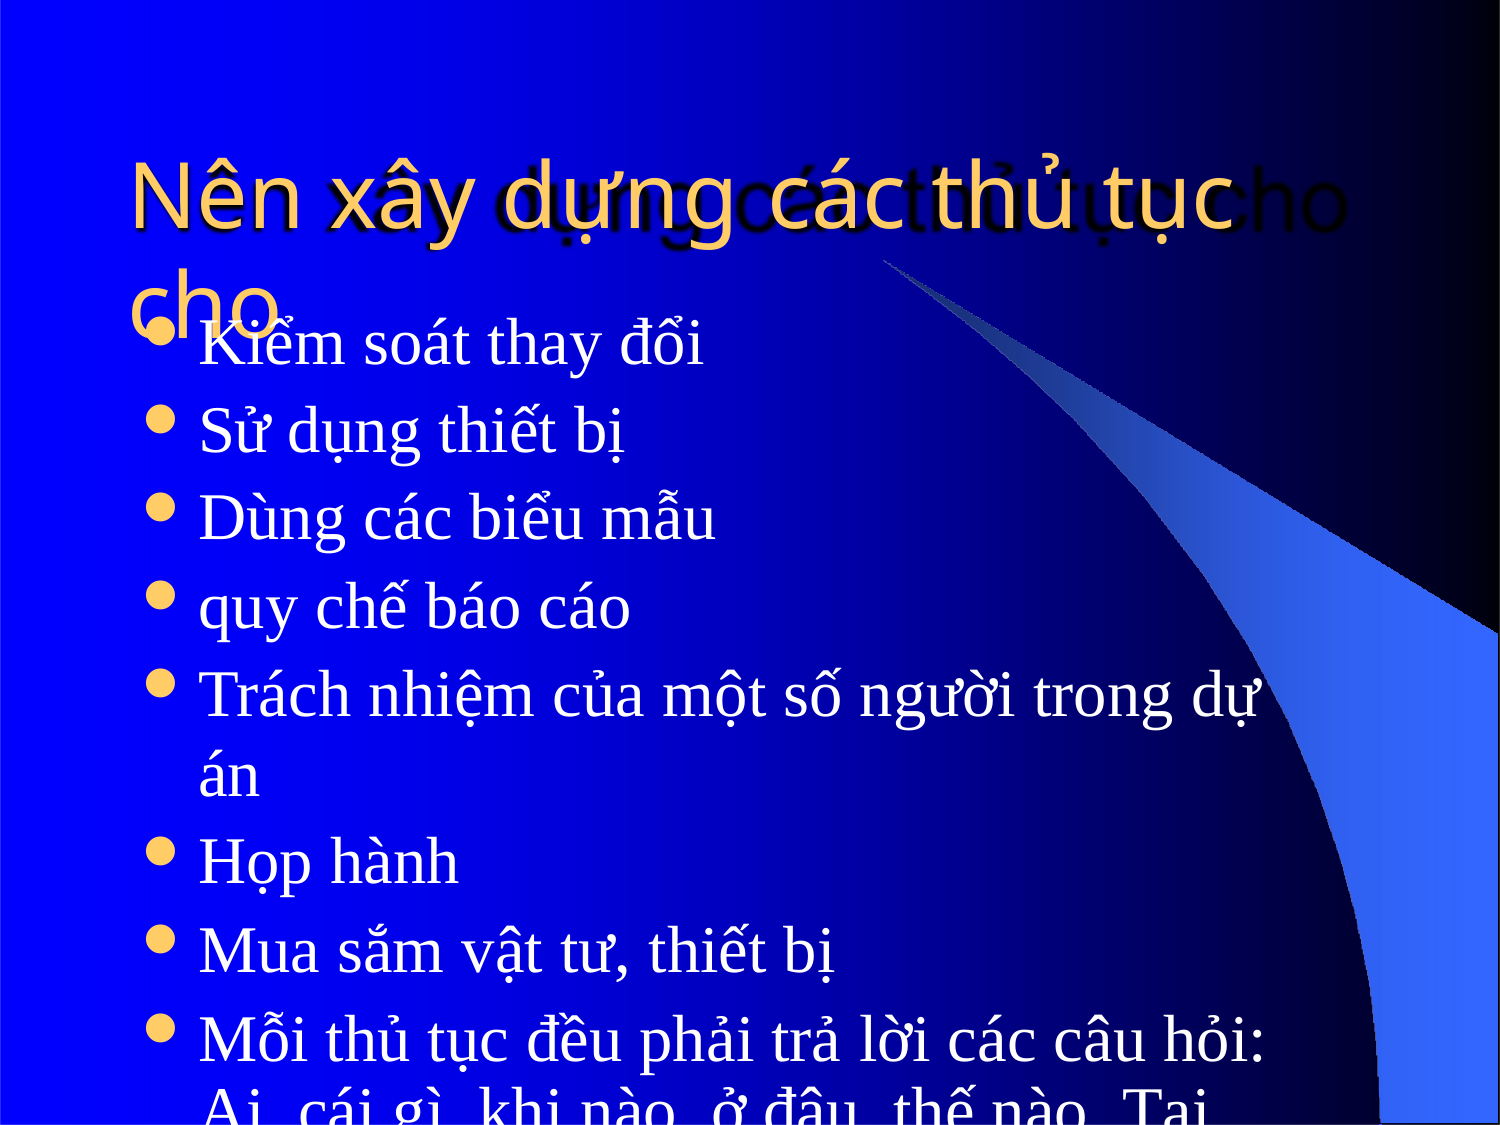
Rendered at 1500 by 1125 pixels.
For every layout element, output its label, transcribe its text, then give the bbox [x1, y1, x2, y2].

title Nên xây dựng các thủ tục cho [125, 265, 1349, 357]
text_box Kiểm soát thay đổi Sử dụng thiết bị Dùng các biểu mẫu quy chế báo cáo Trách nhiệm của một số người trong dự án Họp hành Mua sắm vật tư, thiết bị Mỗi thủ tục đều phải trả lời các câu hỏi: Ai, cái gì, khi nào, ở đâu, thế nào, Tại sao. [139, 287, 1341, 1125]
picture [0, 0, 1500, 1125]
